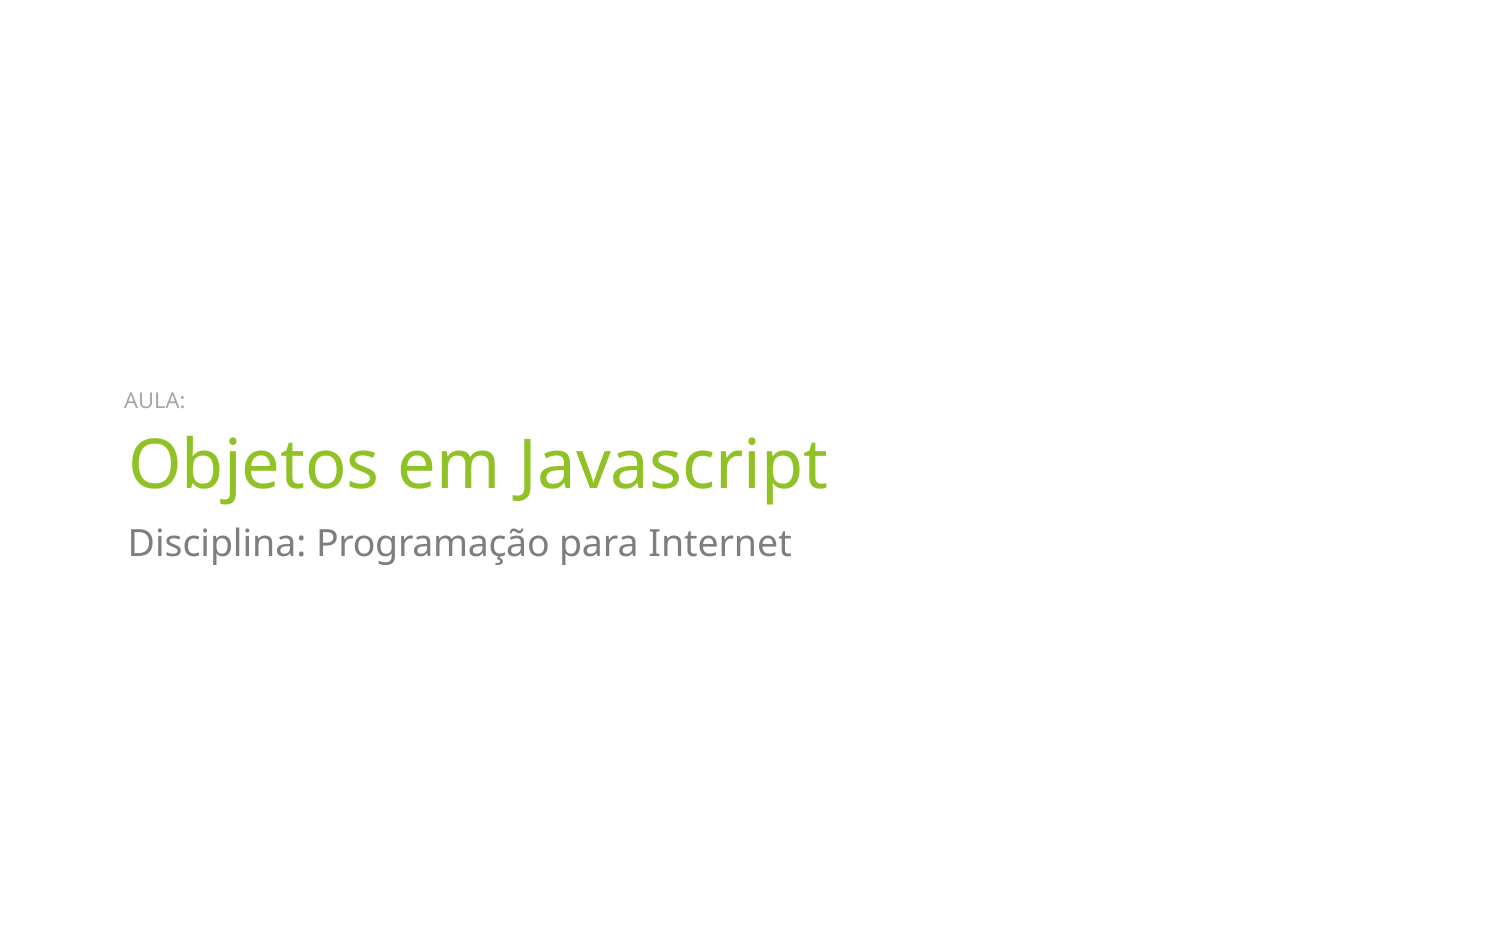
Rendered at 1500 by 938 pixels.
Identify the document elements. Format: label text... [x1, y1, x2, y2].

text_box Objetos em Javascript Disciplina: Programação para Internet [125, 388, 975, 564]
text_box AULA: [122, 384, 186, 413]
